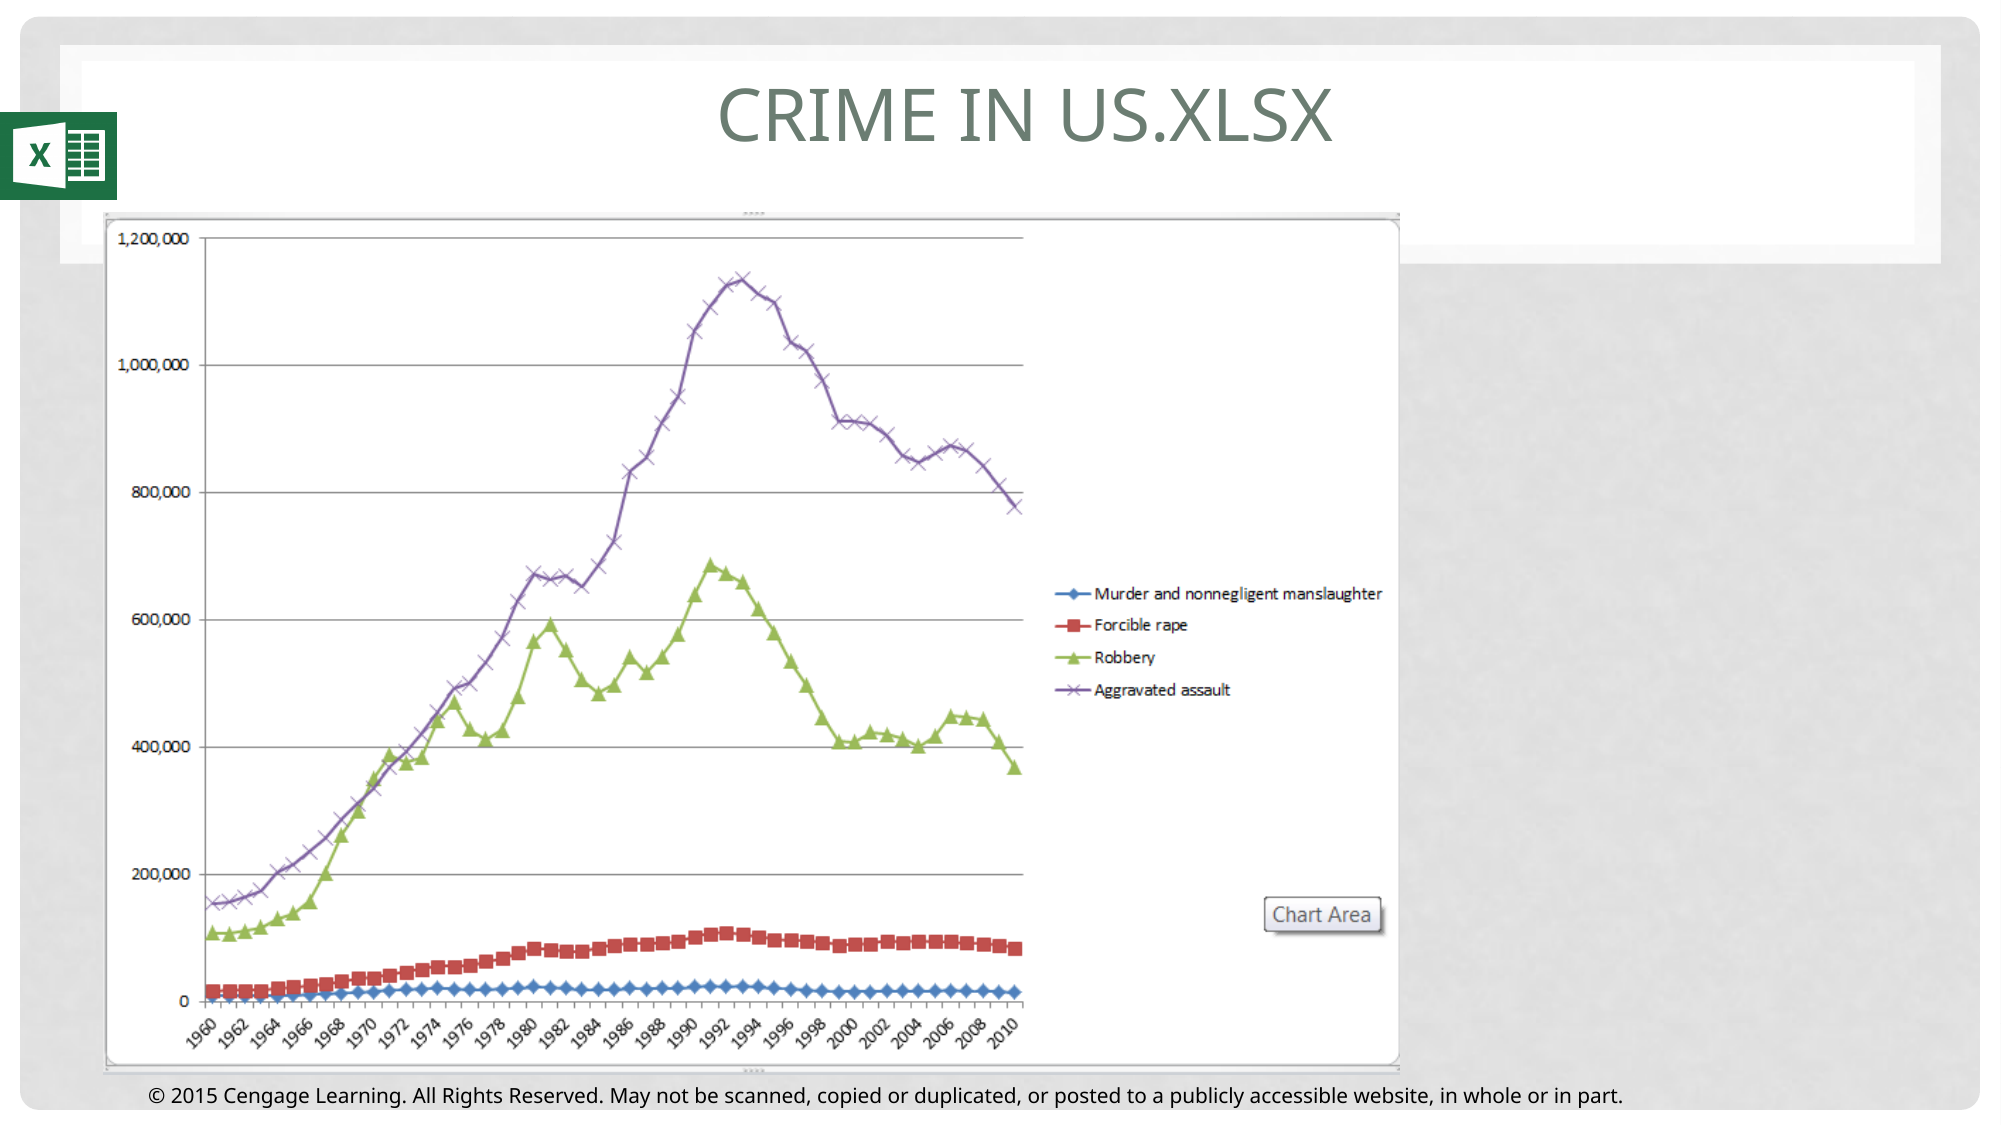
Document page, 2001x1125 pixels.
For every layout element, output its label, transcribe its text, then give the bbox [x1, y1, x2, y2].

picture [103, 211, 1401, 1075]
title Crime in US.xlsx [133, 24, 1917, 200]
picture [0, 112, 117, 200]
